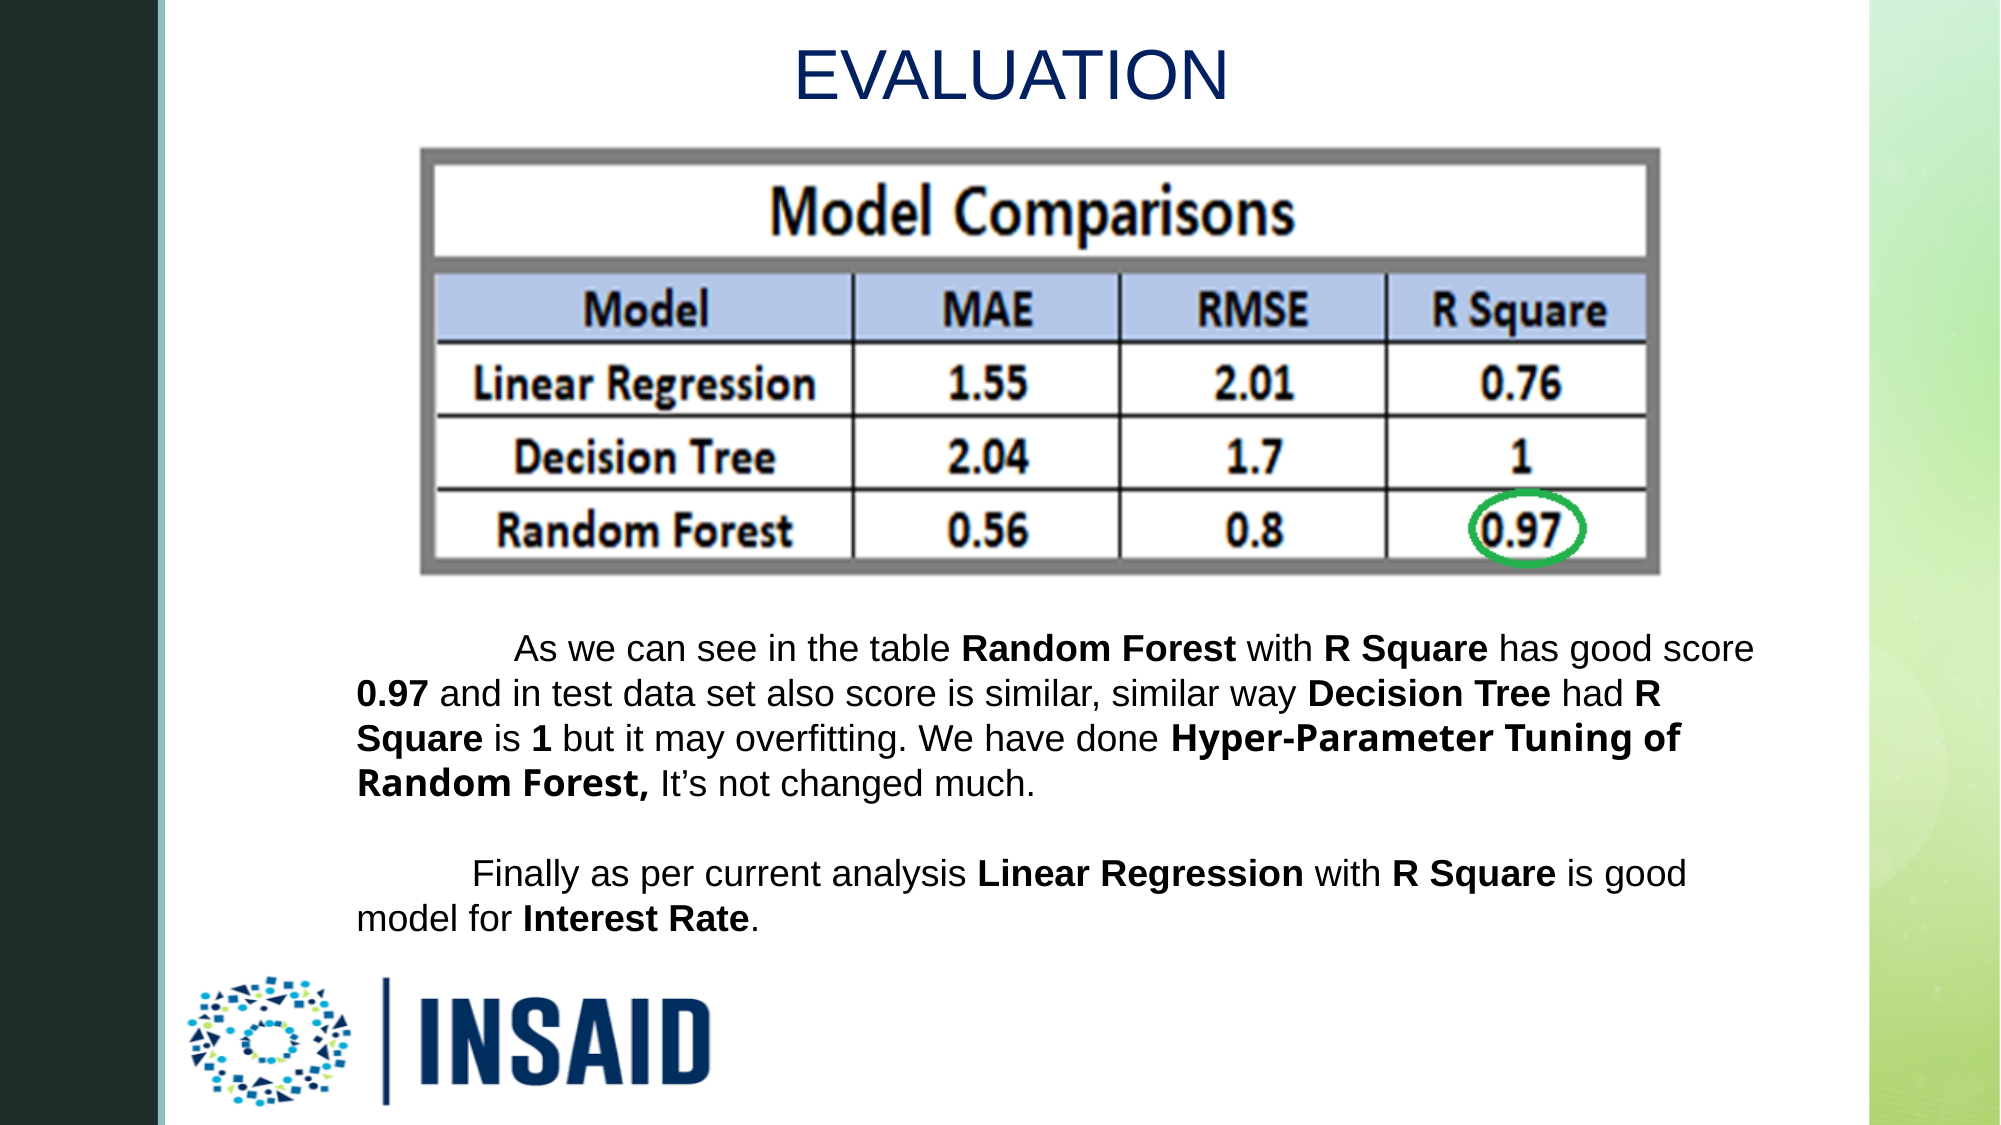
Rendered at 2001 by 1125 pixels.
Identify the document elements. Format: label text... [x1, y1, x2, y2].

picture [403, 127, 1678, 601]
text_box As we can see in the table Random Forest with R Square has good score 0.97 and in test data set also score is similar, similar way Decision Tree had R Square is 1 but it may overfitting. We have done Hyper-Parameter Tuning of Random Forest, It’s not changed much. Finally as per current analysis Linear Regression with R Square is good model for Interest Rate. [341, 616, 1805, 991]
text_box [0, 0, 156, 1125]
text_box [1871, 0, 2000, 1125]
text_box [156, 0, 167, 1125]
text_box [167, 0, 1871, 1125]
title EVALUATION [165, 30, 1859, 130]
picture [168, 970, 730, 1109]
